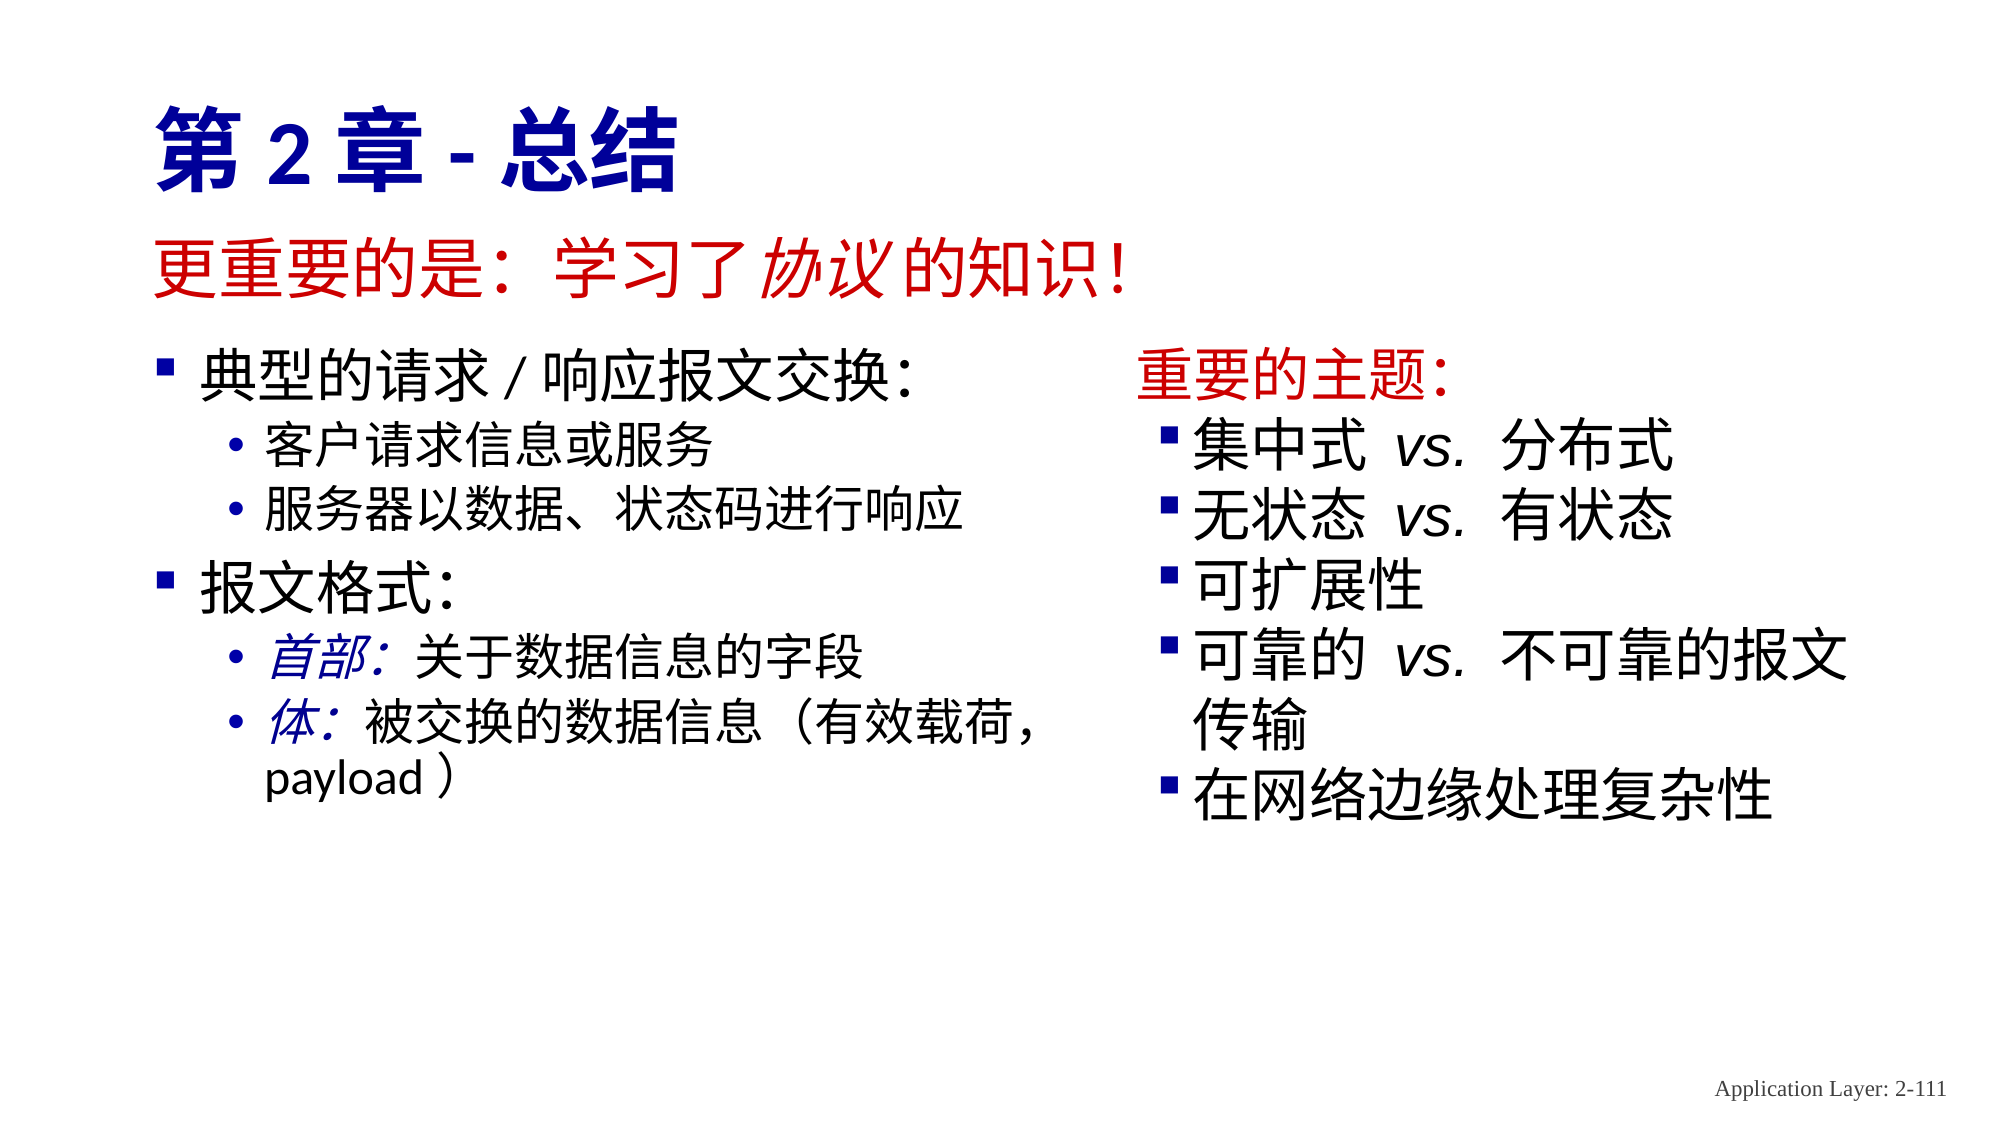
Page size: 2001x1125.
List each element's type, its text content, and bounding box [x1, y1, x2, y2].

list 典型的请求/响应报文交换： 客户请求信息或服务 服务器以数据、状态码进行响应 报文格式： 首部：关于数据信息的字段 体：被交换的数据信息（有效载荷，payload） [137, 339, 1072, 1054]
text_box 更重要的是：学习了协议 的知识！ [115, 228, 1791, 340]
text_box 重要的主题： 集中式 vs. 分布式 无状态 vs. 有状态 可扩展性 可靠的 vs. 不可靠的报文传输 在网络边缘处理复杂性 [1120, 330, 1885, 934]
slide_number Application Layer: 2-111 [1512, 1056, 1963, 1117]
title 第2章-总结 [137, 74, 1863, 221]
